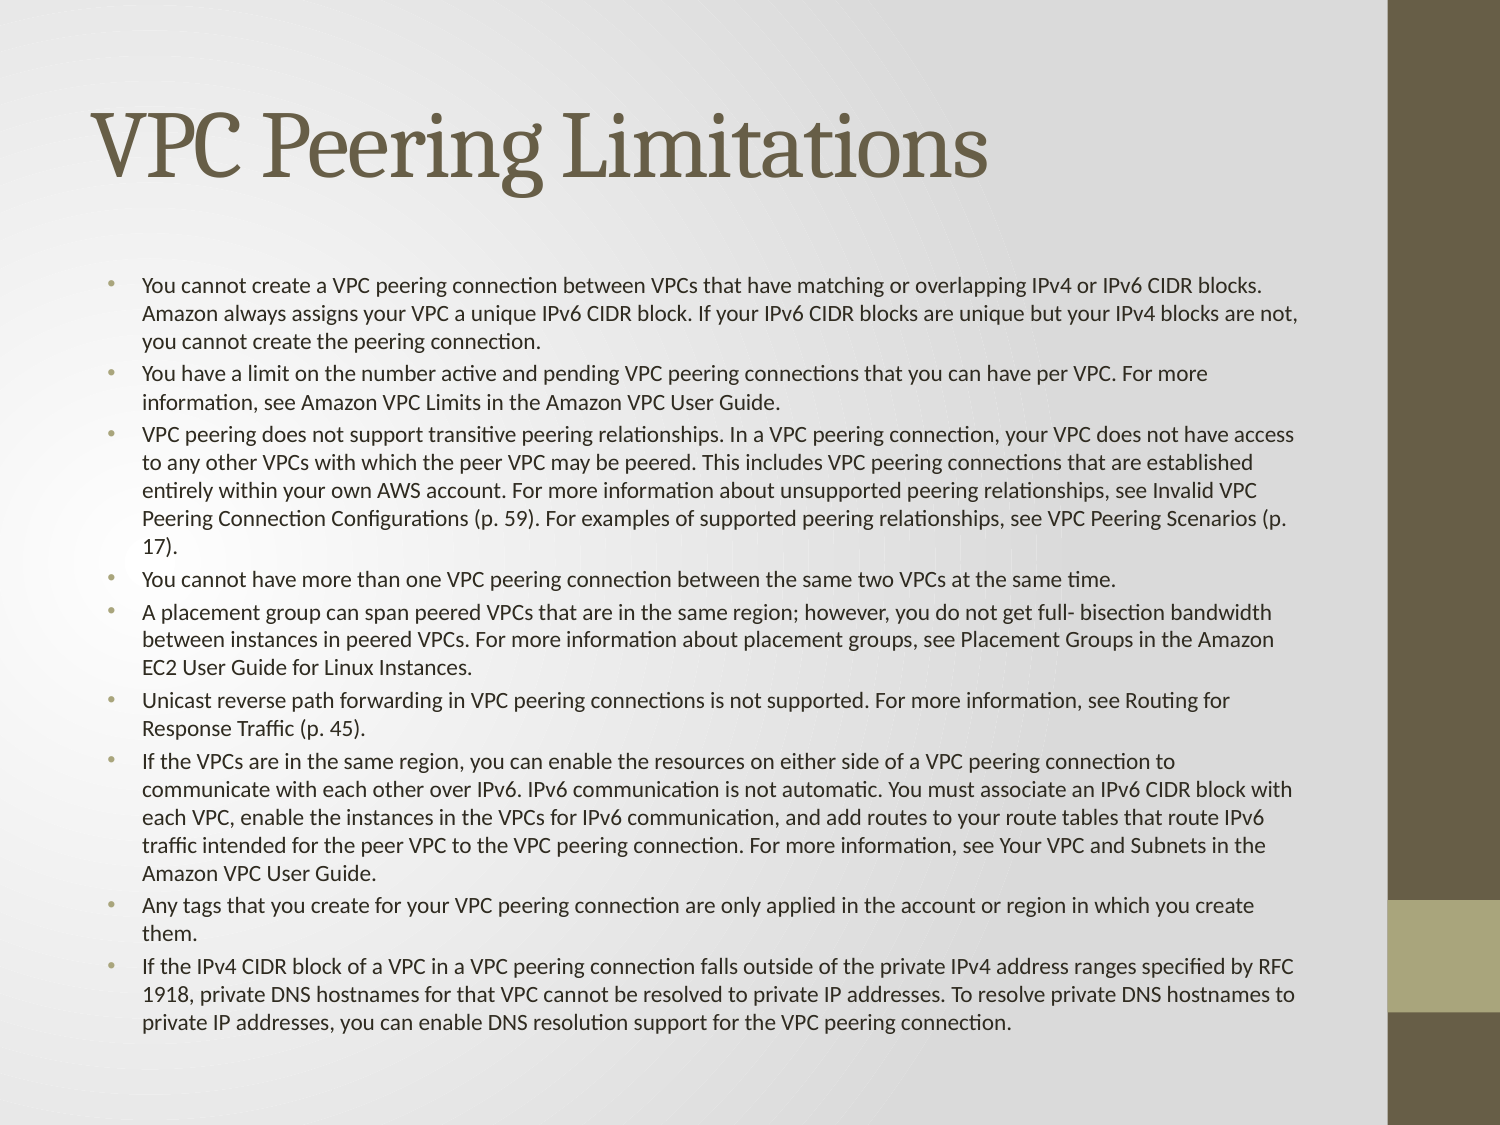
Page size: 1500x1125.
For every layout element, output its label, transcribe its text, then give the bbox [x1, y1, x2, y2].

title VPC Peering Limitations [75, 45, 1325, 233]
list You cannot create a VPC peering connection between VPCs that have matching or overlapping IPv4 or IPv6 CIDR blocks. Amazon always assigns your VPC a unique IPv6 CIDR block. If your IPv6 CIDR blocks are unique but your IPv4 blocks are not, you cannot create the peering connection. You have a limit on the number active and pending VPC peering connections that you can have per VPC. For more information, see Amazon VPC Limits in the Amazon VPC User Guide. VPC peering does not support transitive peering relationships. In a VPC peering connection, your VPC does not have access to any other VPCs with which the peer VPC may be peered. This includes VPC peering connections that are established entirely within your own AWS account. For more information about unsupported peering relationships, see Invalid VPC Peering Connection Conﬁgurations (p. 59). For examples of supported peering relationships, see VPC Peering Scenarios (p. 17). You cannot have more than one VPC peering connection between the same two VPCs at the same time. A placement group can span peered VPCs that are in the same region; however, you do not get full- bisection bandwidth between instances in peered VPCs. For more information about placement groups, see Placement Groups in the Amazon EC2 User Guide for Linux Instances. Unicast reverse path forwarding in VPC peering connections is not supported. For more information, see Routing for Response Traﬃc (p. 45). If the VPCs are in the same region, you can enable the resources on either side of a VPC peering connection to communicate with each other over IPv6. IPv6 communication is not automatic. You must associate an IPv6 CIDR block with each VPC, enable the instances in the VPCs for IPv6 communication, and add routes to your route tables that route IPv6 traﬃc intended for the peer VPC to the VPC peering connection. For more information, see Your VPC and Subnets in the Amazon VPC User Guide. Any tags that you create for your VPC peering connection are only applied in the account or region in which you create them. If the IPv4 CIDR block of a VPC in a VPC peering connection falls outside of the private IPv4 address ranges speciﬁed by RFC 1918, private DNS hostnames for that VPC cannot be resolved to private IP addresses. To resolve private DNS hostnames to private IP addresses, you can enable DNS resolution support for the VPC peering connection. [75, 262, 1325, 1050]
